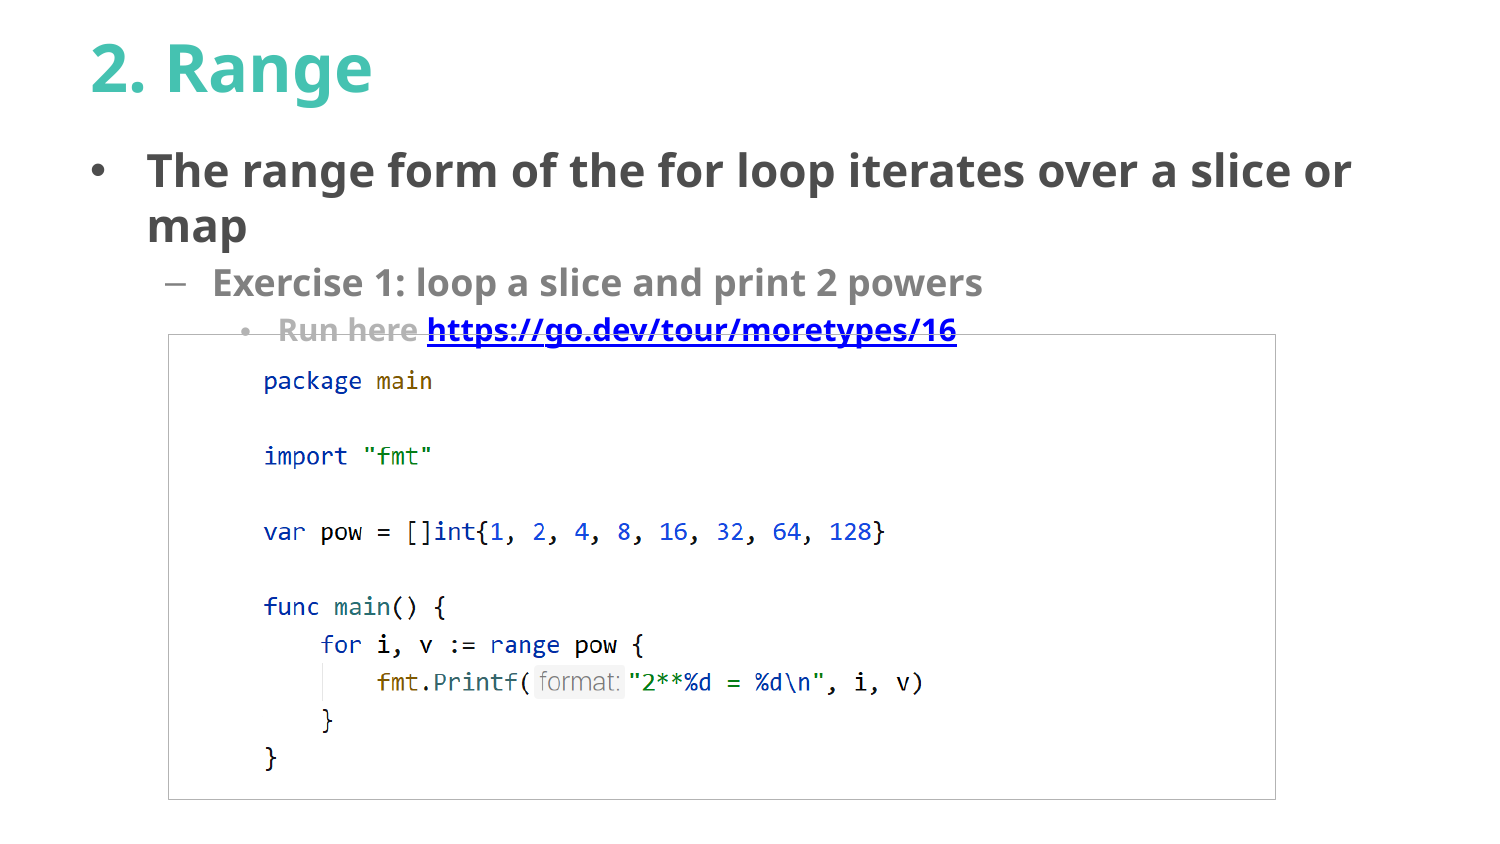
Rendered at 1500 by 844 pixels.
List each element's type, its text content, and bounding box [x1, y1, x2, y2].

text_box [166, 332, 1277, 801]
title 2. Range [75, 33, 1425, 97]
list The range form of the for loop iterates over a slice or map Exercise 1: loop a slice and print 2 powers Run here https://go.dev/tour/moretypes/16 [75, 134, 1425, 785]
picture [262, 366, 922, 773]
